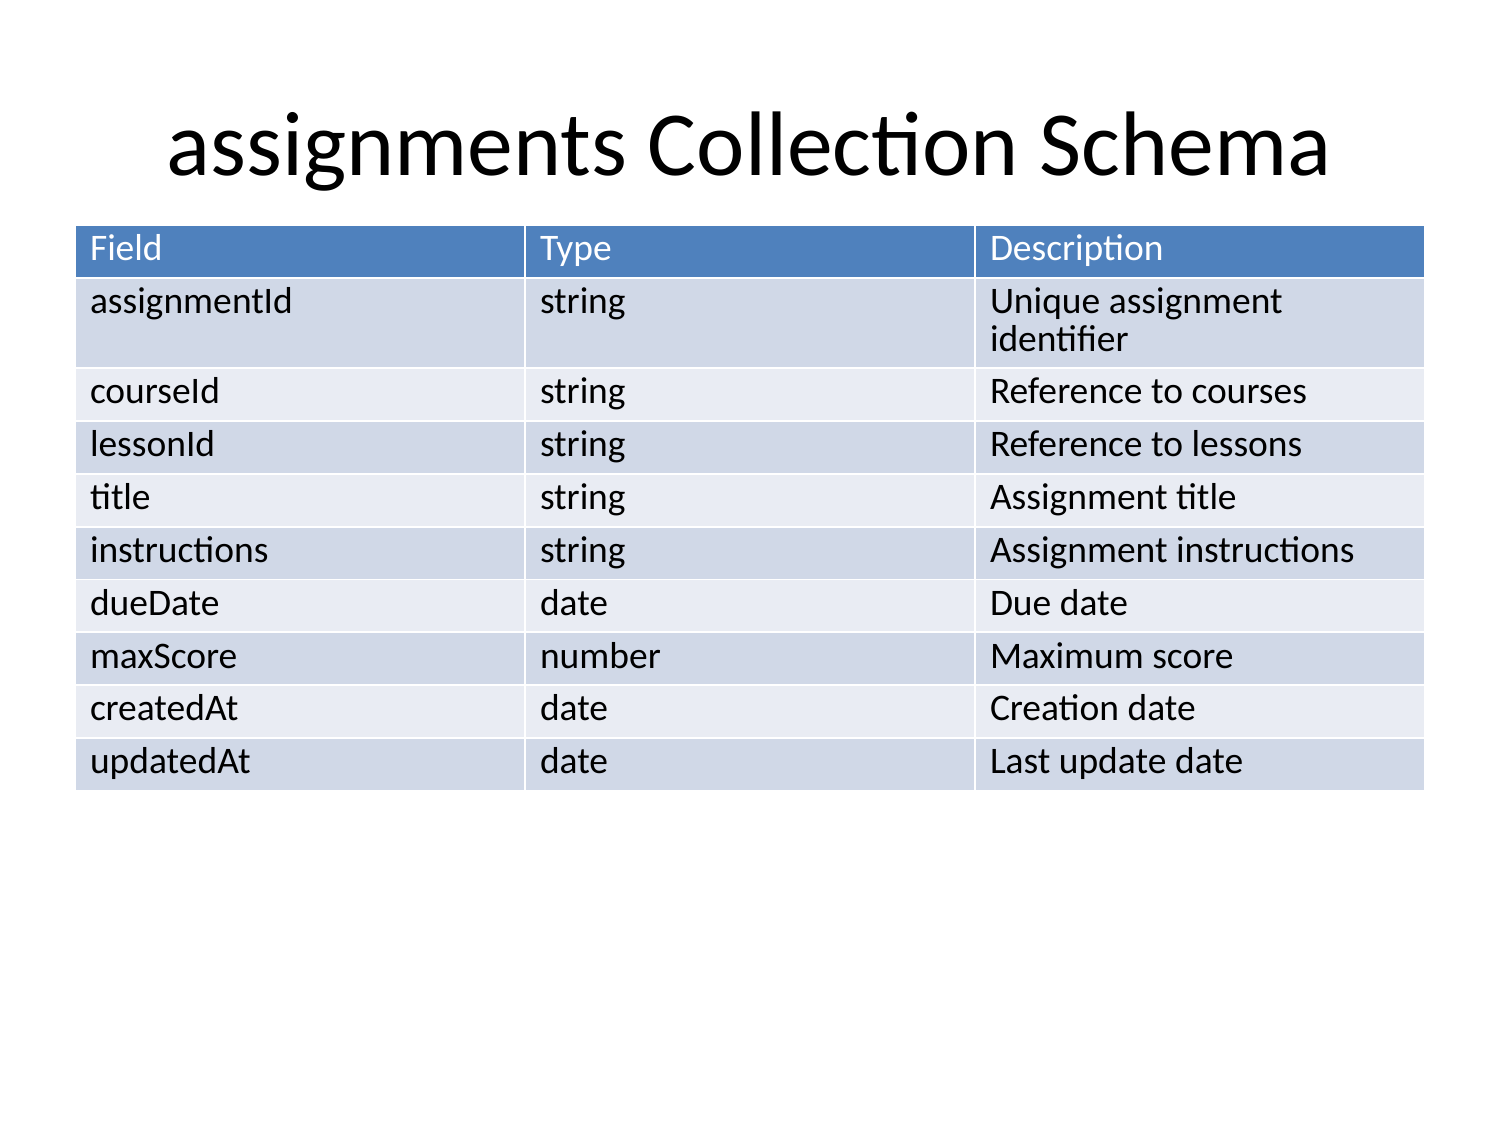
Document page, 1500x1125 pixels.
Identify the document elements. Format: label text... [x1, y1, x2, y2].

table_cell string [526, 279, 974, 367]
table_cell dueDate [76, 580, 524, 631]
table_cell Reference to courses [976, 369, 1424, 420]
table_cell string [526, 528, 974, 579]
table_cell title [76, 475, 524, 526]
table_cell string [526, 369, 974, 420]
table_cell lessonId [76, 422, 524, 473]
table_cell Maximum score [976, 633, 1424, 684]
table_header Field [76, 226, 524, 277]
table_cell date [526, 739, 974, 790]
table_cell string [526, 475, 974, 526]
table_cell Due date [976, 580, 1424, 631]
table_cell instructions [76, 528, 524, 579]
table_cell Creation date [976, 686, 1424, 737]
title assignments Collection Schema [75, 45, 1425, 224]
table_cell courseId [76, 369, 524, 420]
table_cell Reference to lessons [976, 422, 1424, 473]
table_cell maxScore [76, 633, 524, 684]
table_cell string [526, 422, 974, 473]
table_cell number [526, 633, 974, 684]
table_cell Unique assignment identifier [976, 279, 1424, 367]
table_header Type [526, 226, 974, 277]
table_cell updatedAt [76, 739, 524, 790]
table_header Description [976, 226, 1424, 277]
table_cell Last update date [976, 739, 1424, 790]
table_cell assignmentId [76, 279, 524, 367]
table_cell Assignment instructions [976, 528, 1424, 579]
table_cell date [526, 686, 974, 737]
table_cell createdAt [76, 686, 524, 737]
table_cell Assignment title [976, 475, 1424, 526]
table_cell date [526, 580, 974, 631]
